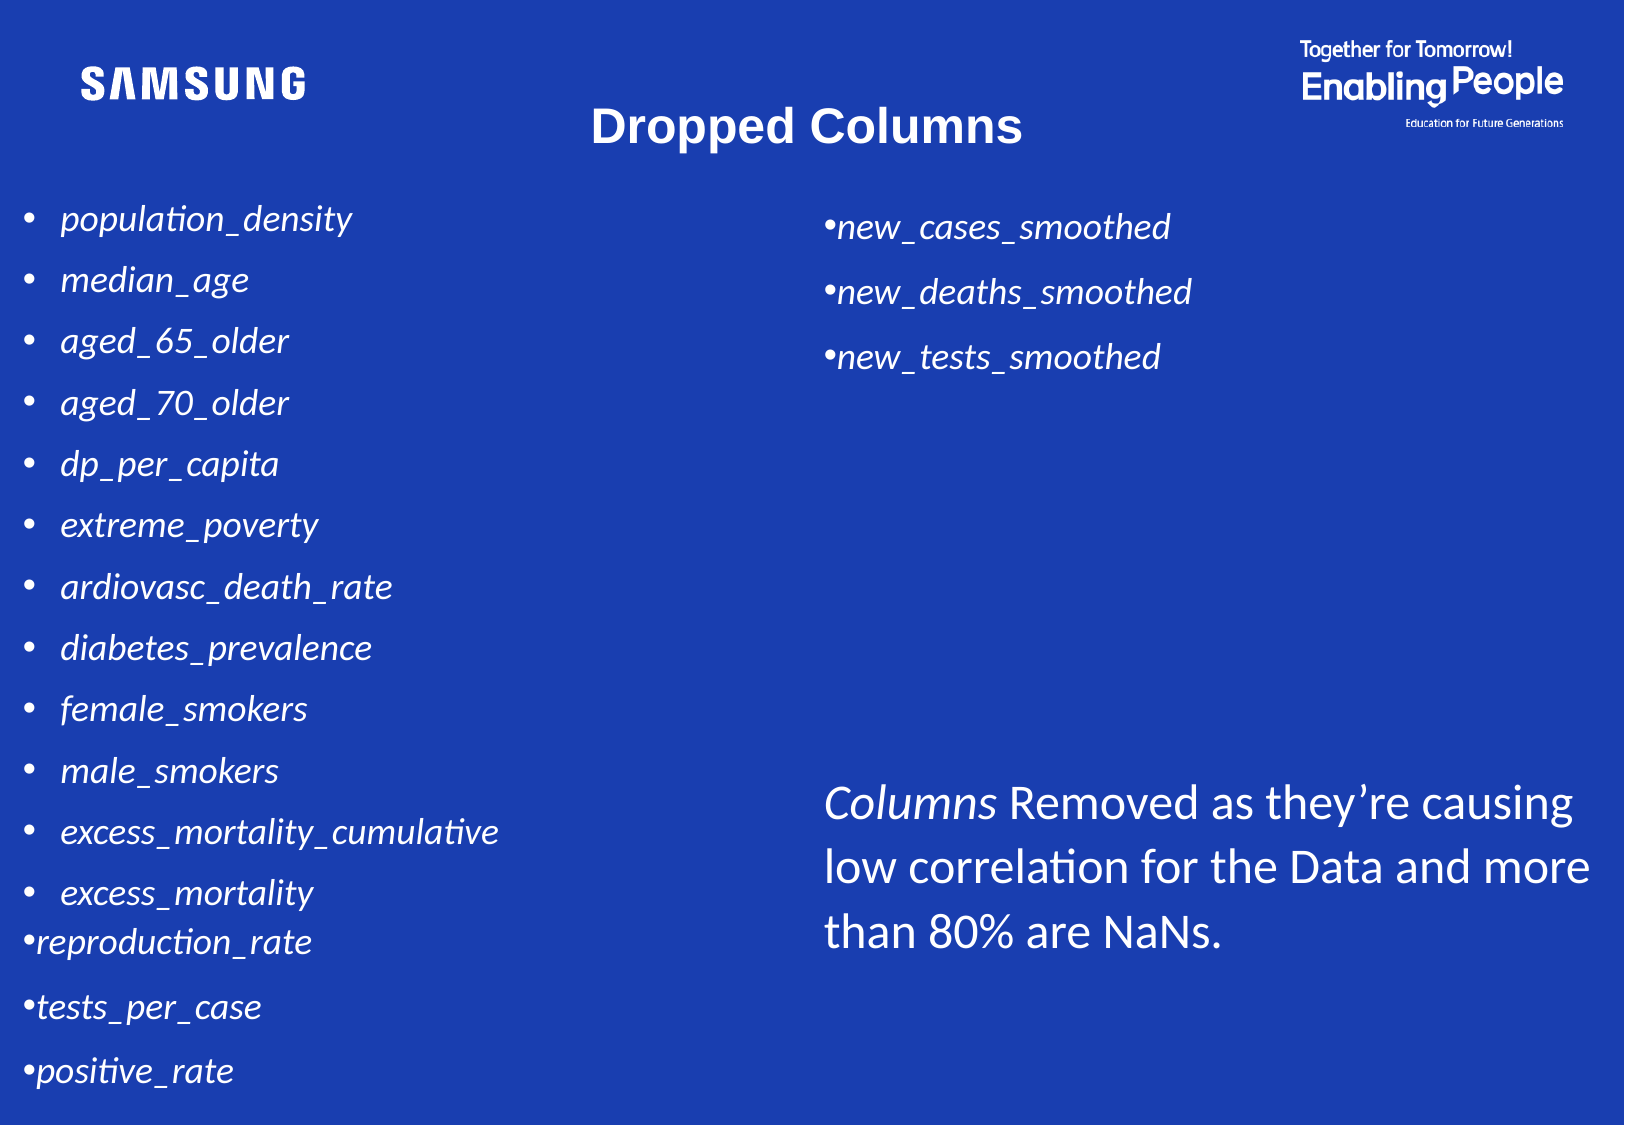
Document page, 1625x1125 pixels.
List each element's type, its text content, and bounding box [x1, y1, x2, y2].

subtitle population_density median_age aged_65_older aged_70_older dp_per_capita extreme_poverty ardiovasc_death_rate diabetes_prevalence female_smokers male_smokers excess_mortality_cumulative excess_mortality reproduction_rate tests_per_case positive_rate new_cases_smoothed new_deaths_smoothed new_tests_smoothed Columns Removed as they’re causing low correlation for the Data and more than 80% are NaNs. [22, 186, 1625, 1105]
text_box Dropped Columns [22, 82, 1592, 173]
picture [1300, 40, 1563, 82]
